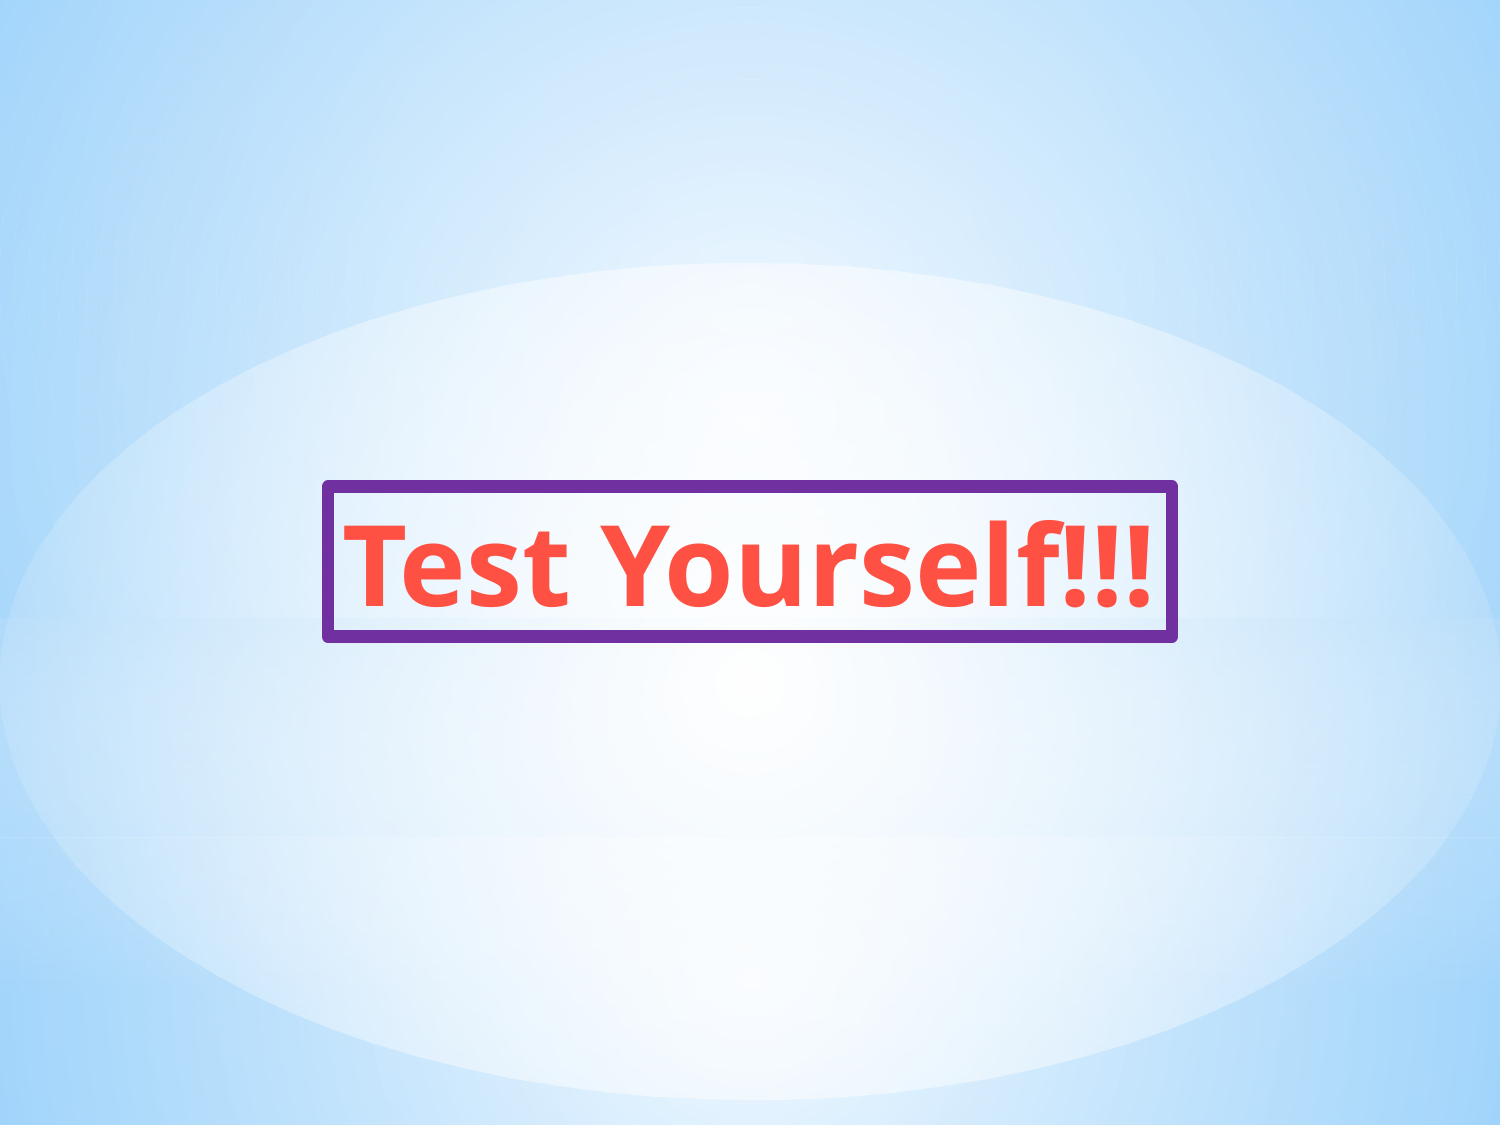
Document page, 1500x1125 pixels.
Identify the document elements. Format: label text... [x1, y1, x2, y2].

text_box Test Yourself!!! [327, 486, 1172, 637]
